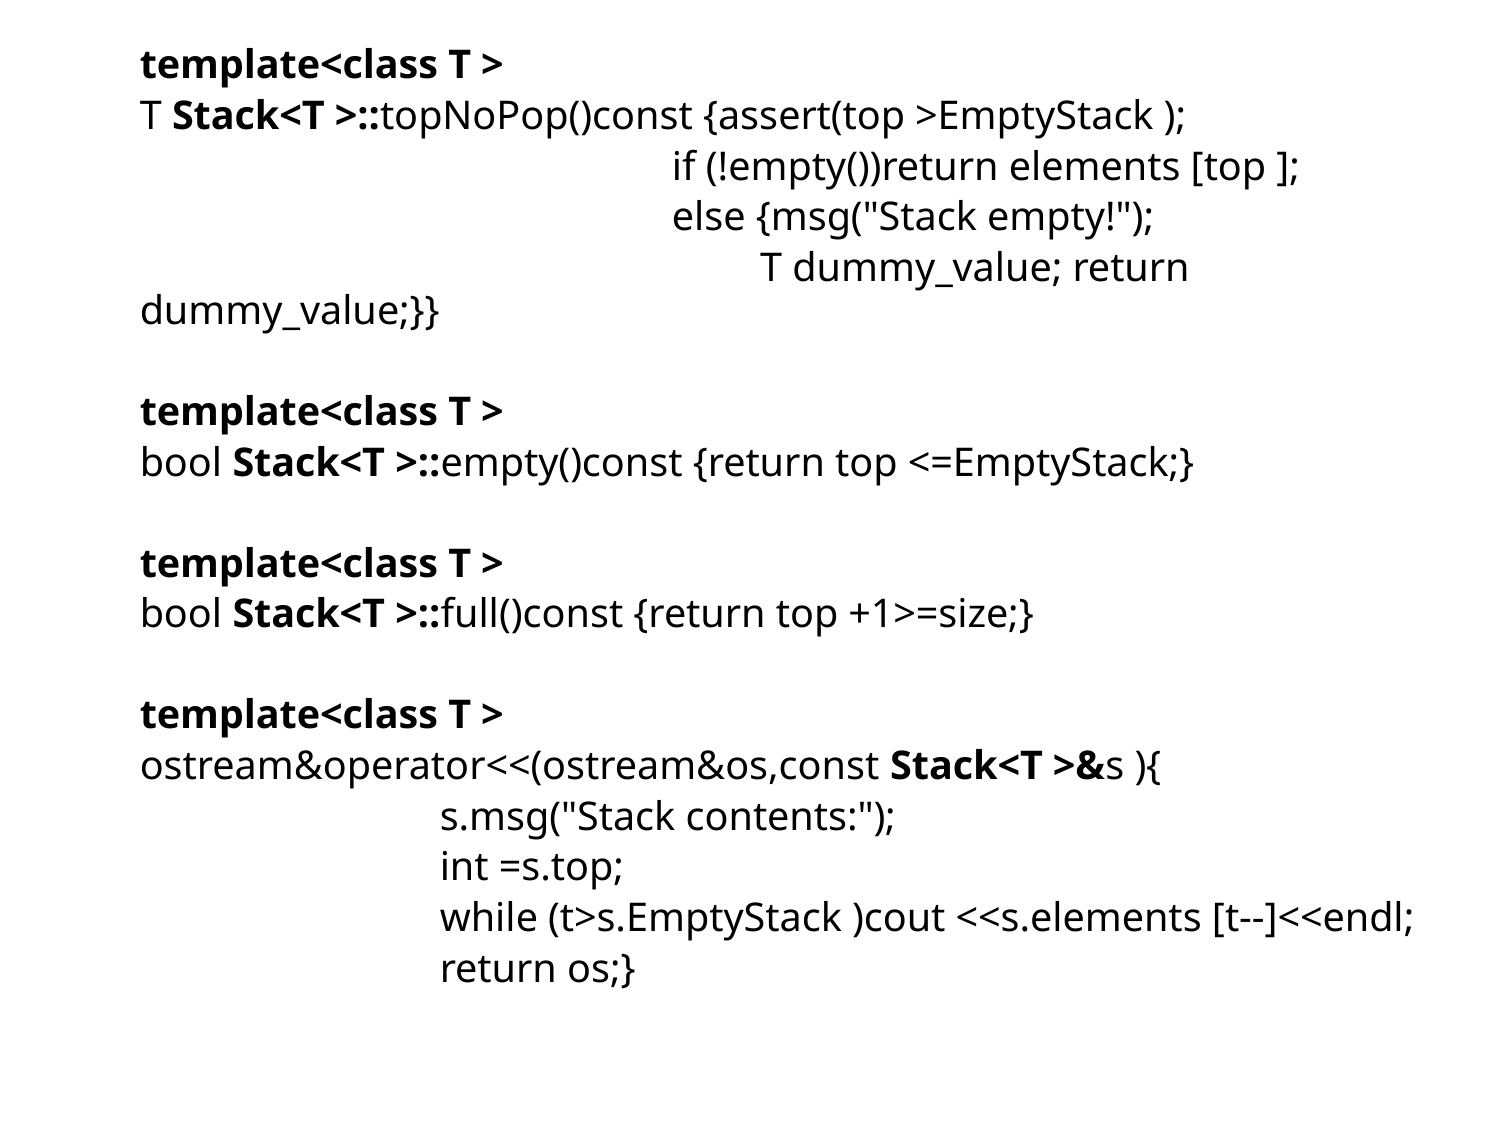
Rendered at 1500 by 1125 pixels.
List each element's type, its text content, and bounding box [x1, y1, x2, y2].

text_box template<class T > T Stack<T >::topNoPop()const {assert(top >EmptyStack ); if (!empty())return elements [top ]; else {msg("Stack empty!"); T dummy_value; return dummy_value;}} template<class T > bool Stack<T >::empty()const {return top <=EmptyStack;} template<class T > bool Stack<T >::full()const {return top +1>=size;} template<class T > ostream&operator<<(ostream&os,const Stack<T >&s ){ s.msg("Stack contents:"); int =s.top; while (t>s.EmptyStack )cout <<s.elements [t--]<<endl; return os;} [125, 37, 1450, 998]
